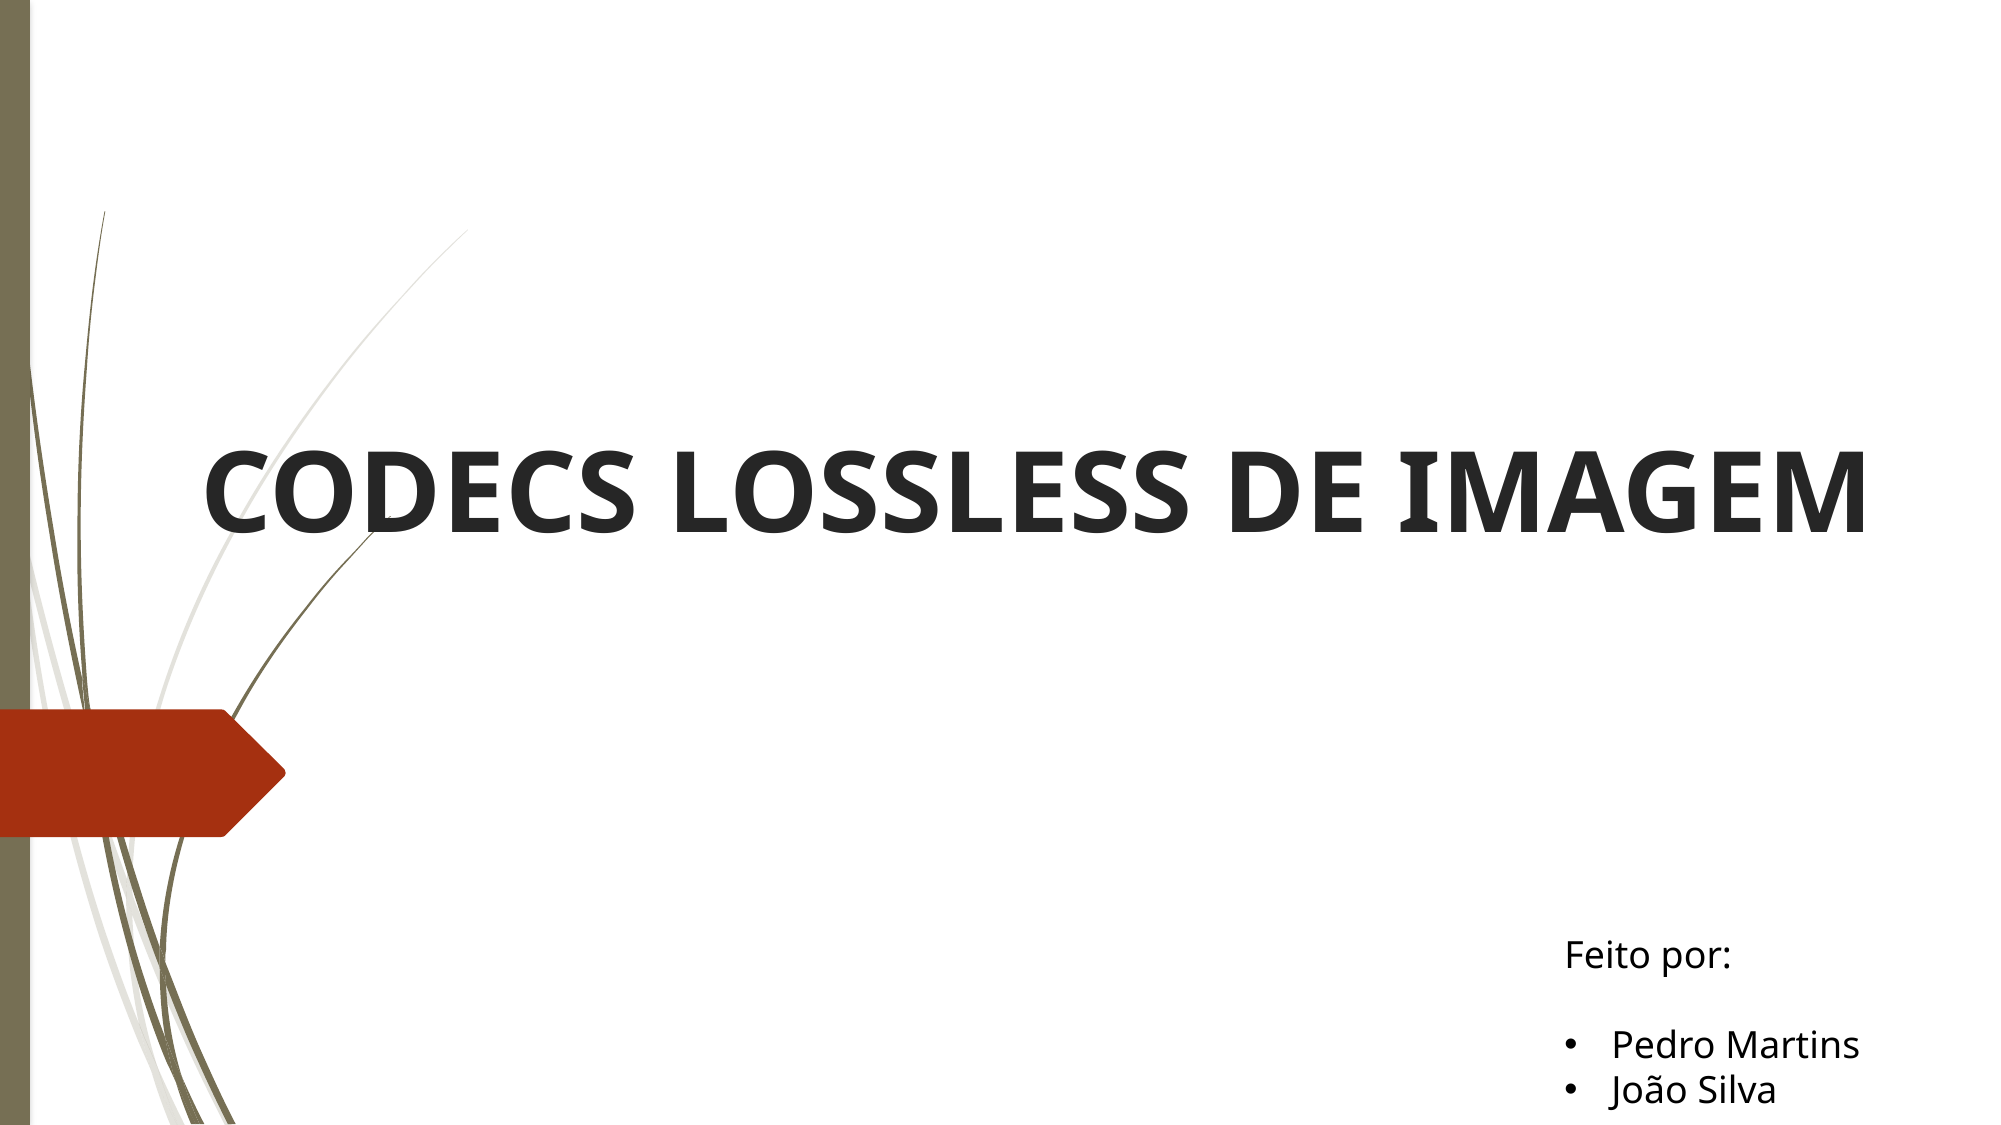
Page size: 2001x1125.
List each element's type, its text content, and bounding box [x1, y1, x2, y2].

text_box Feito por: Pedro Martins João Silva [1549, 923, 1982, 1119]
title CODECS LOSSLESS DE IMAGEM [147, 365, 1927, 563]
